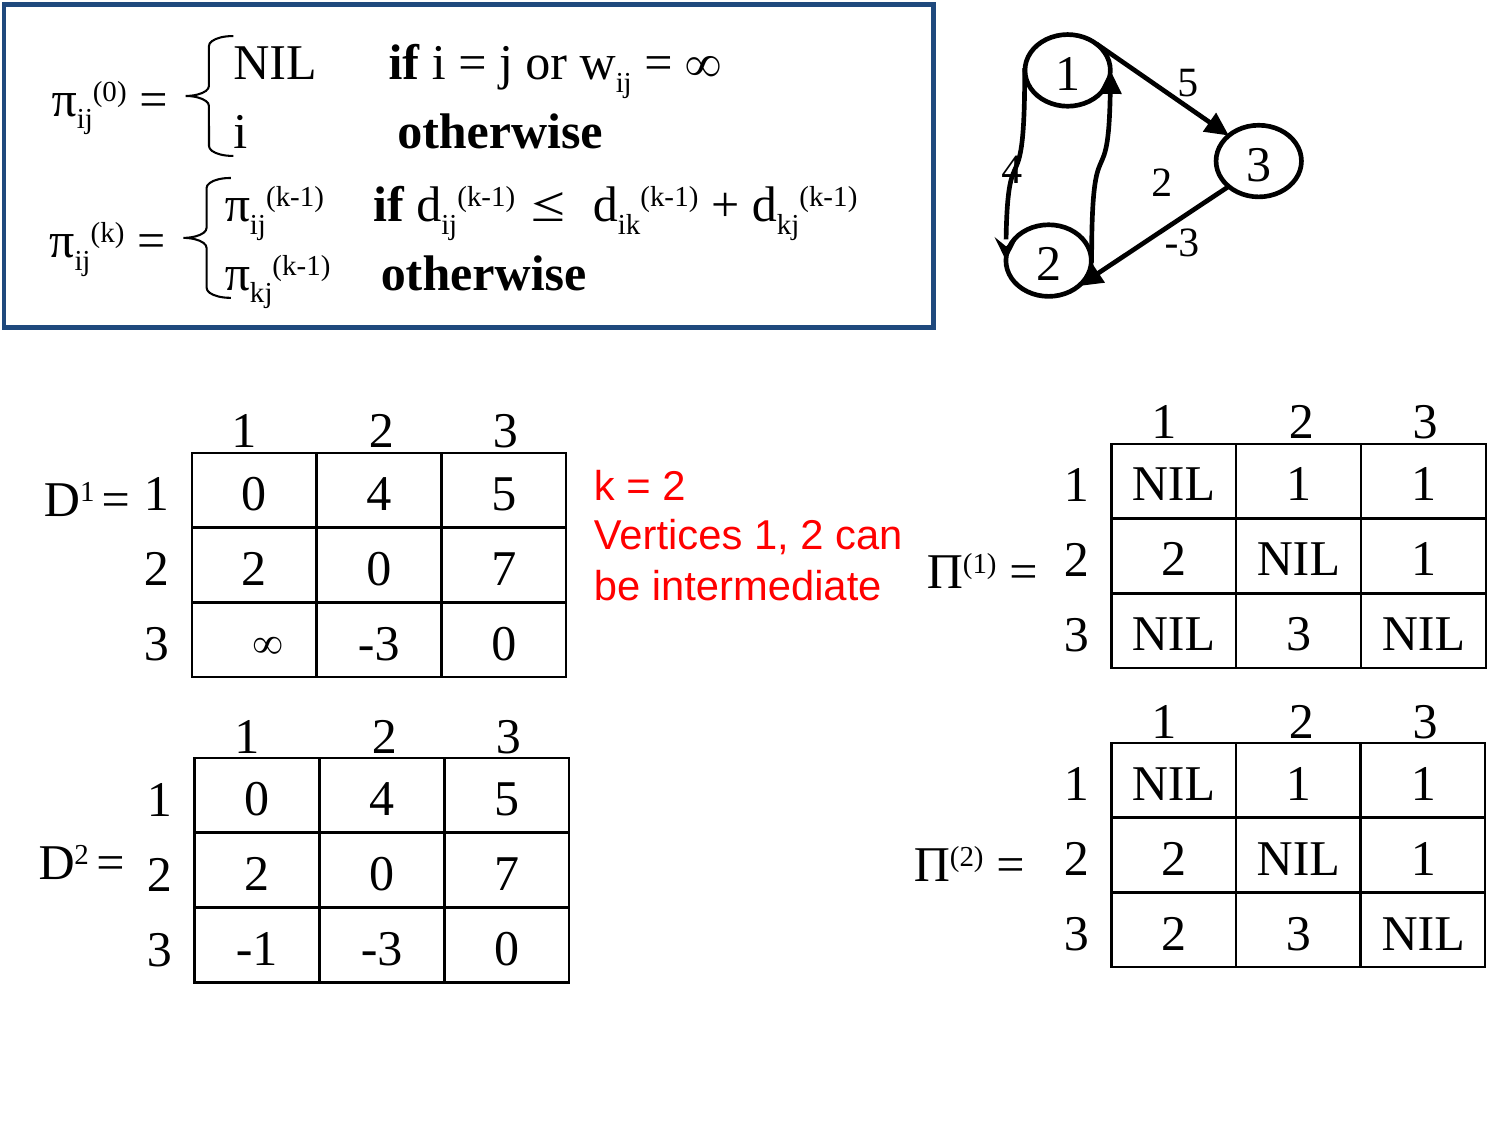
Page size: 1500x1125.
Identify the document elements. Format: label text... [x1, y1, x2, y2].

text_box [986, 34, 1302, 297]
text_box D1 = [16, 458, 129, 534]
text_box k = 2 Vertices 1, 2 can be intermediate [579, 430, 912, 637]
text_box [912, 381, 1486, 670]
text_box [4, 4, 934, 328]
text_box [129, 390, 566, 679]
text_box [132, 695, 569, 984]
text_box D2 = [11, 822, 132, 898]
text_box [899, 680, 1486, 969]
